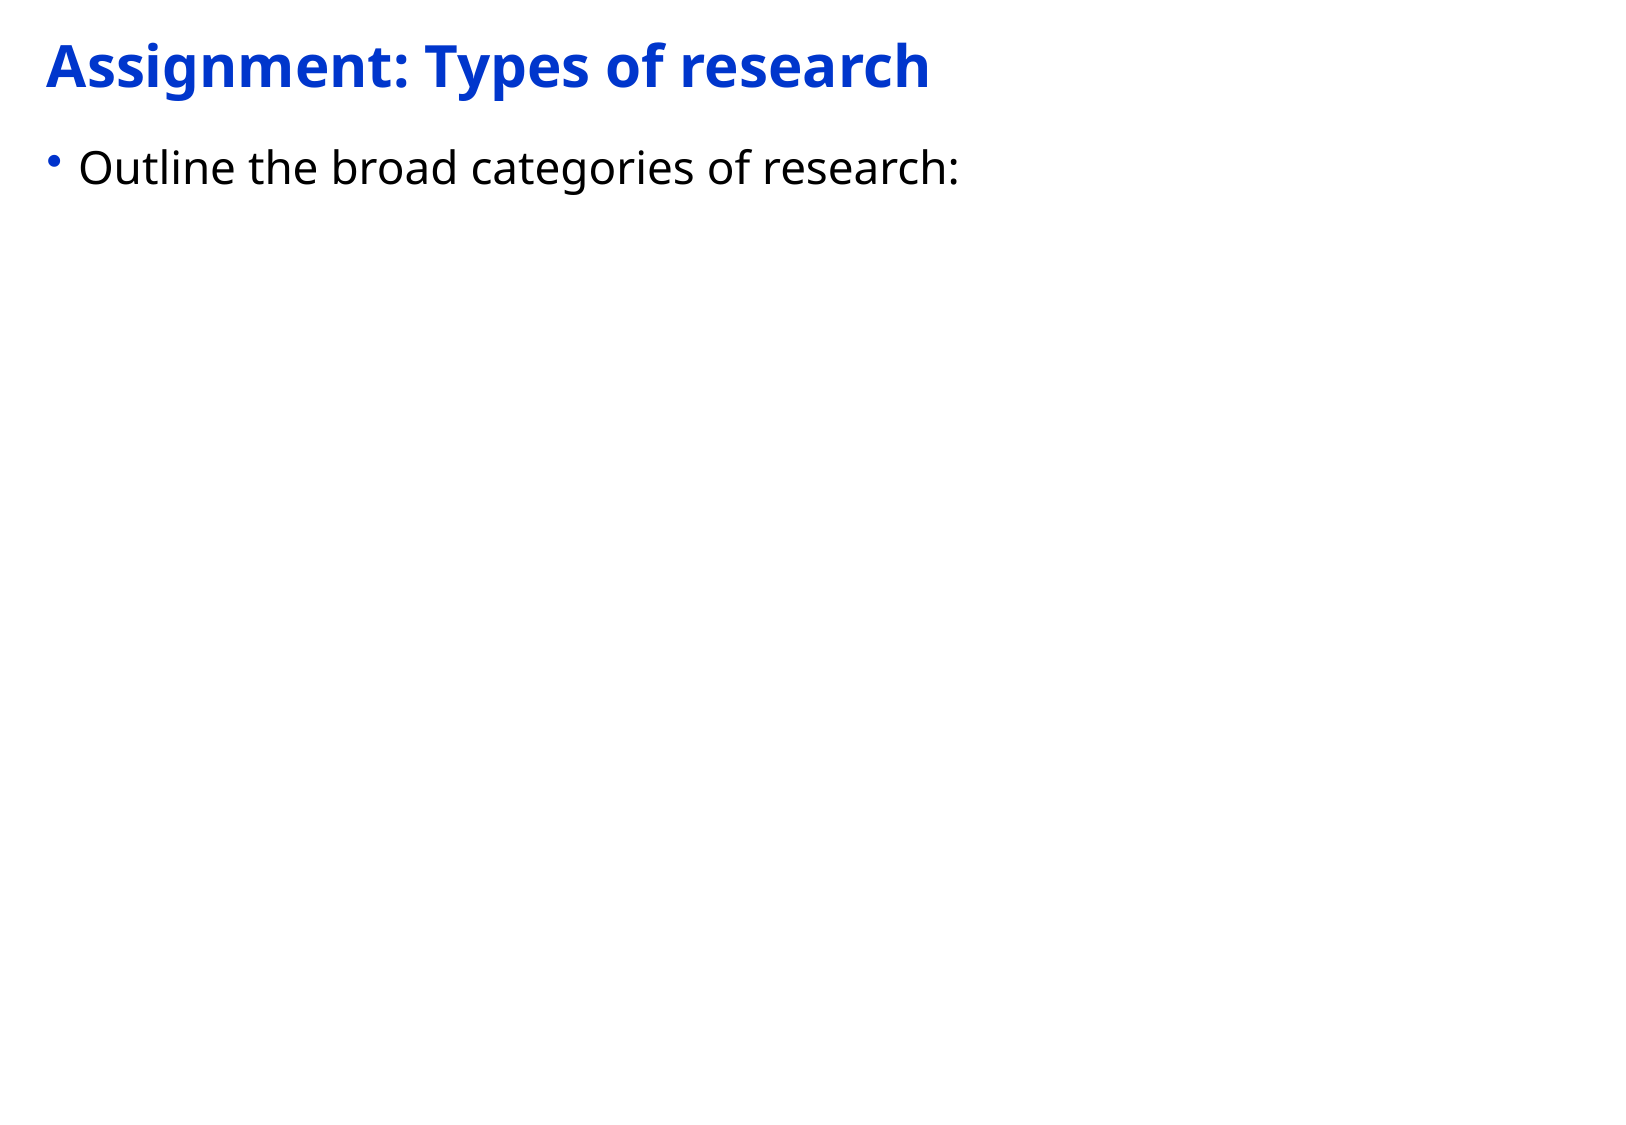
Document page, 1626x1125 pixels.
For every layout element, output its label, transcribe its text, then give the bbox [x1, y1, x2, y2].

title Assignment: Types of research [31, 0, 1597, 130]
list Outline the broad categories of research: [31, 130, 1598, 948]
